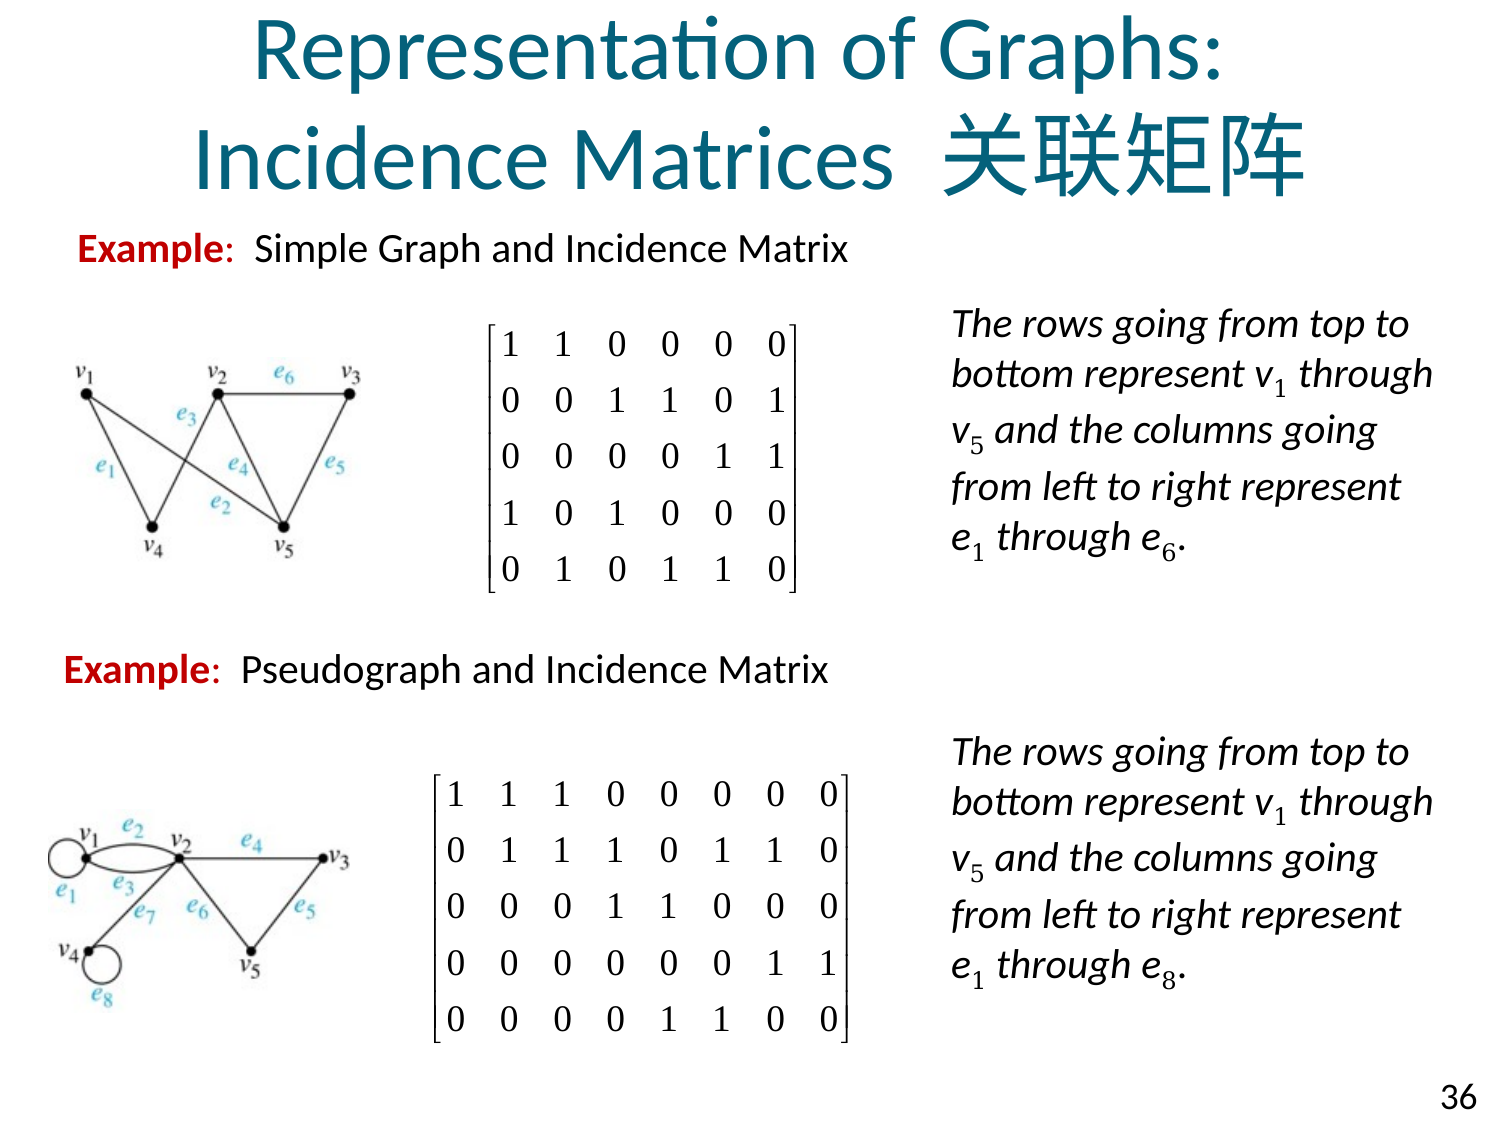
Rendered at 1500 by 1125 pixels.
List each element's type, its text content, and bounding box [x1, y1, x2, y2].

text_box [479, 315, 808, 601]
list Example: Pseudograph and Incidence Matrix [48, 634, 849, 701]
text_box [424, 765, 863, 1051]
list The rows going from top to bottom represent v1 through v5 and the columns going from left to right represent e1 through e6. [936, 287, 1450, 554]
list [74, 357, 361, 564]
list Example: Simple Graph and Incidence Matrix [62, 213, 1175, 290]
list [48, 809, 351, 1013]
title Representation of Graphs: Incidence Matrices 关联矩阵 [0, 0, 1500, 195]
list The rows going from top to bottom represent v1 through v5 and the columns going from left to right represent e1 through e8. [936, 715, 1450, 988]
